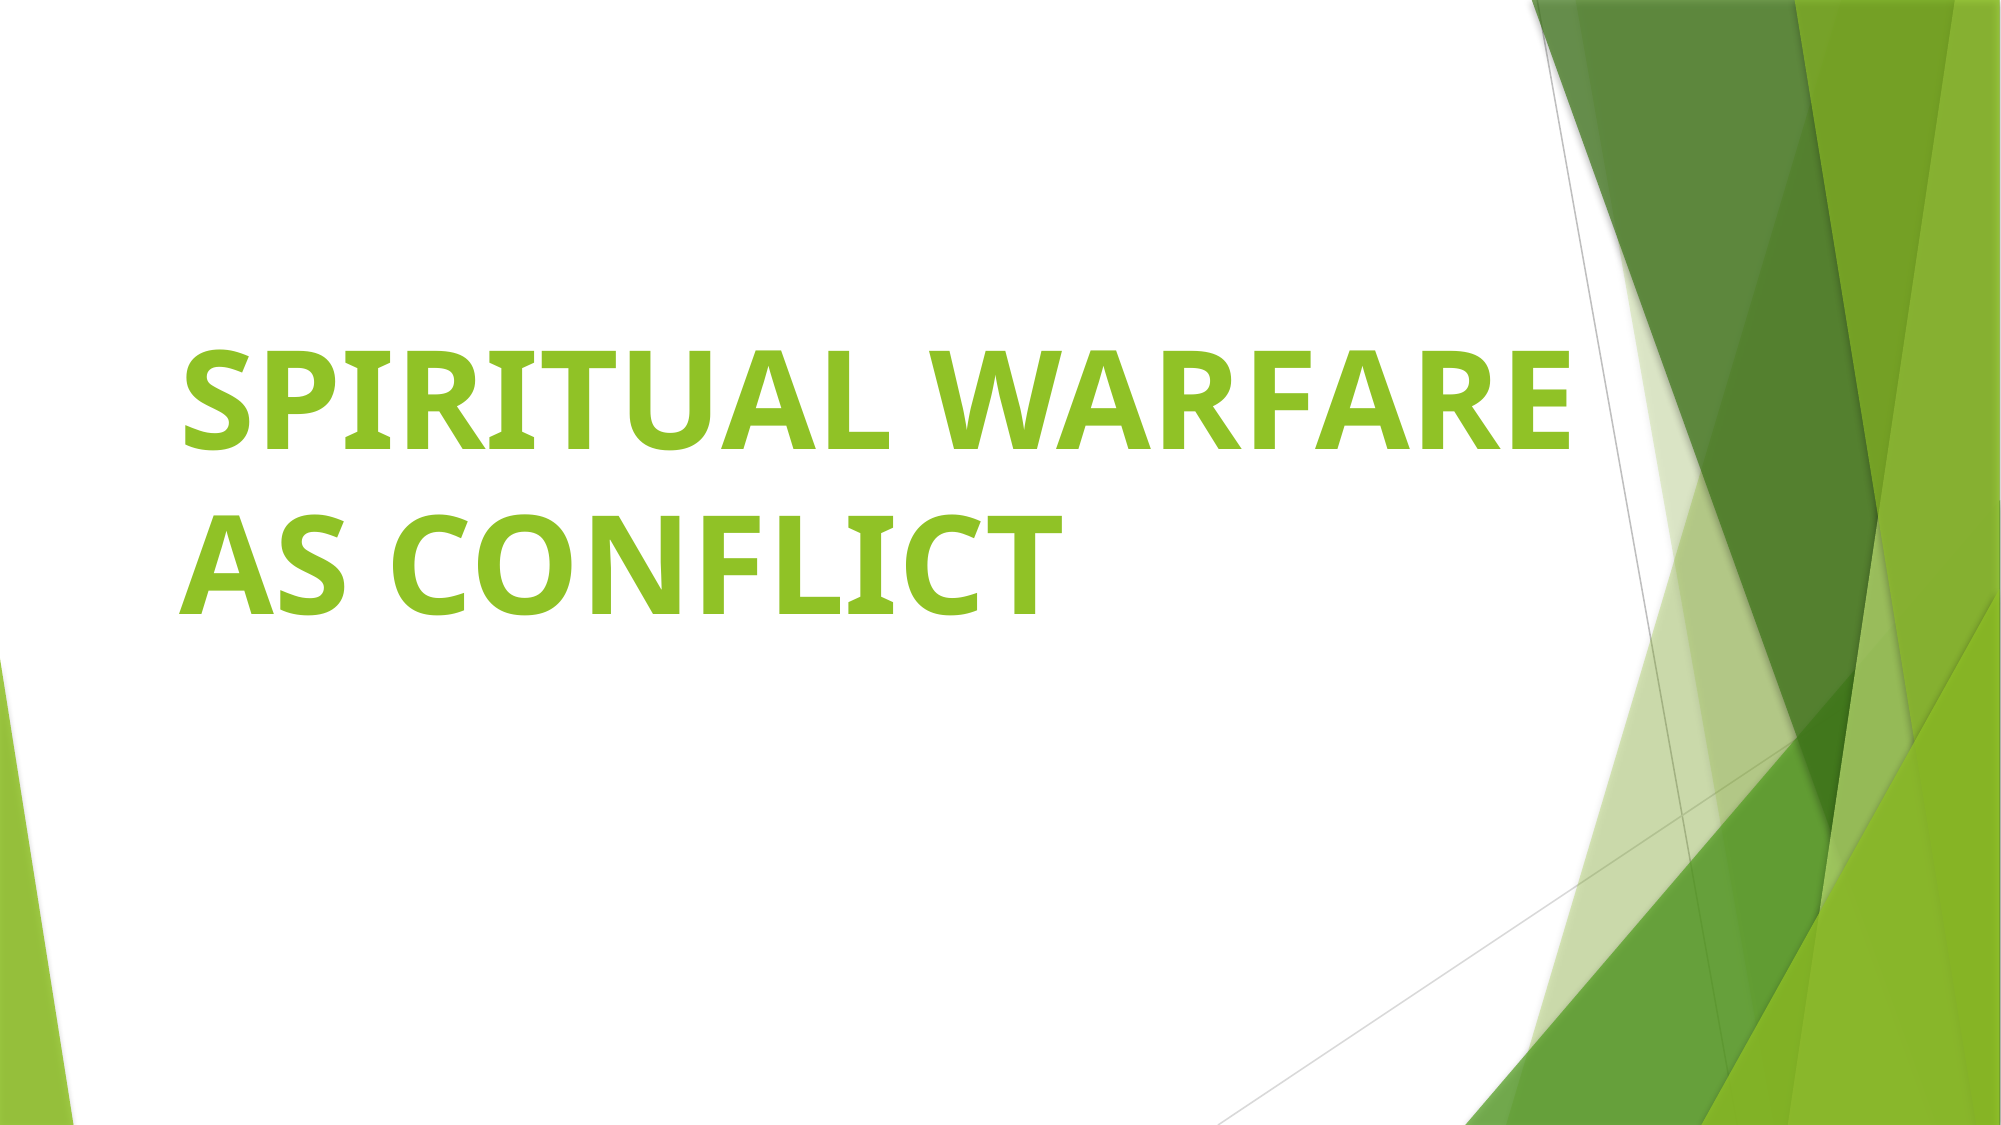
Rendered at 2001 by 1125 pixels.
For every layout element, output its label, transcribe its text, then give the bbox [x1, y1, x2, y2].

text_box SPIRITUAL WARFARE AS CONFLICT [165, 304, 1695, 650]
